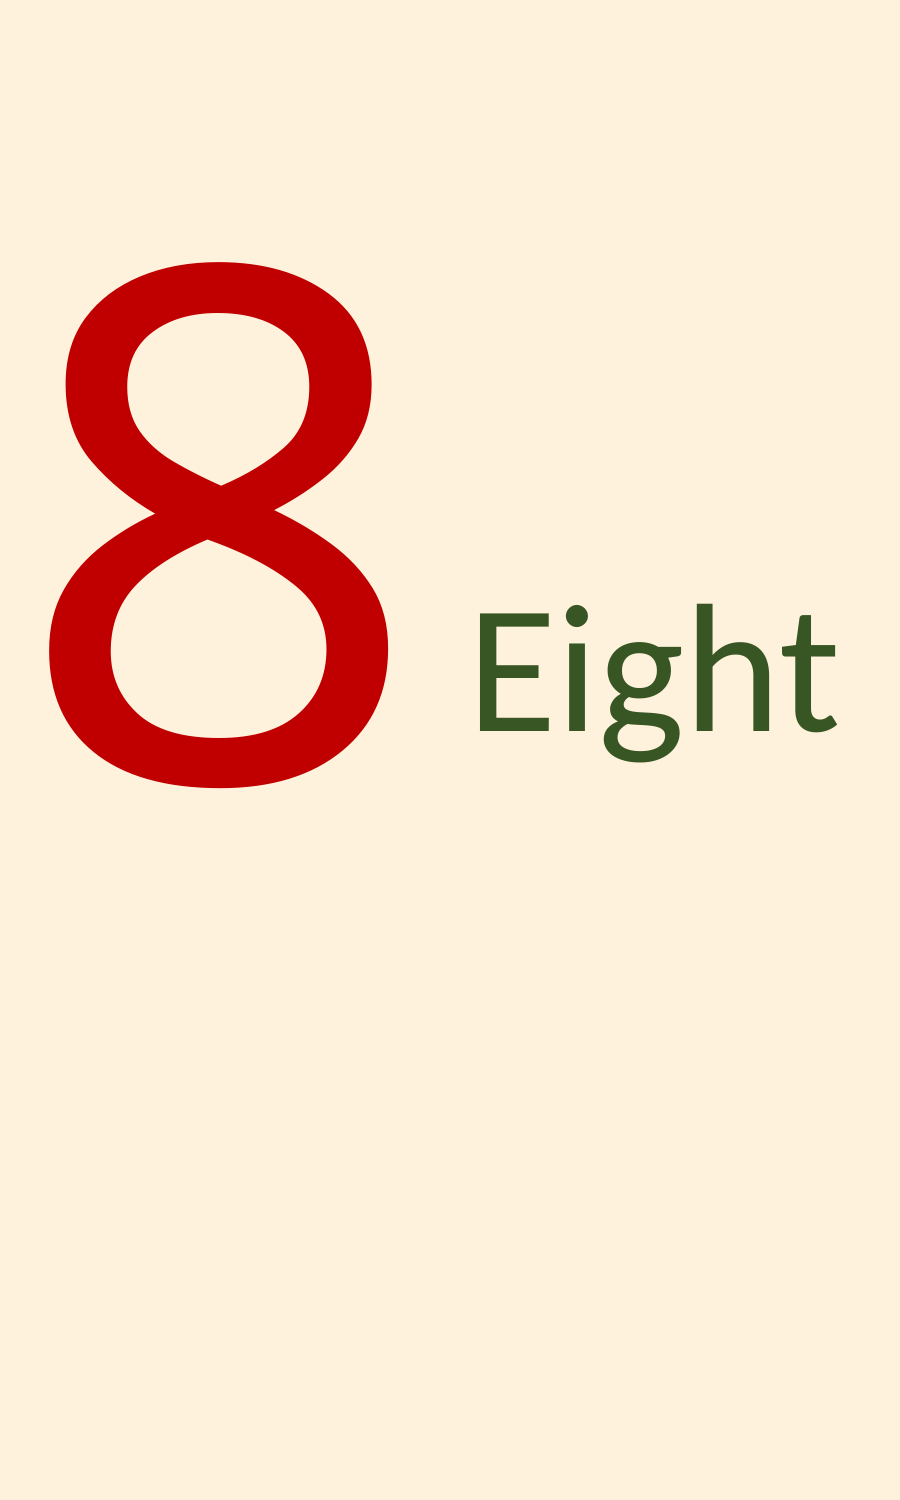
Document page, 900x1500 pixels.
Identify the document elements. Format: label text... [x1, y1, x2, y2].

text_box Eight [452, 540, 856, 776]
text_box 8 [0, 56, 348, 932]
